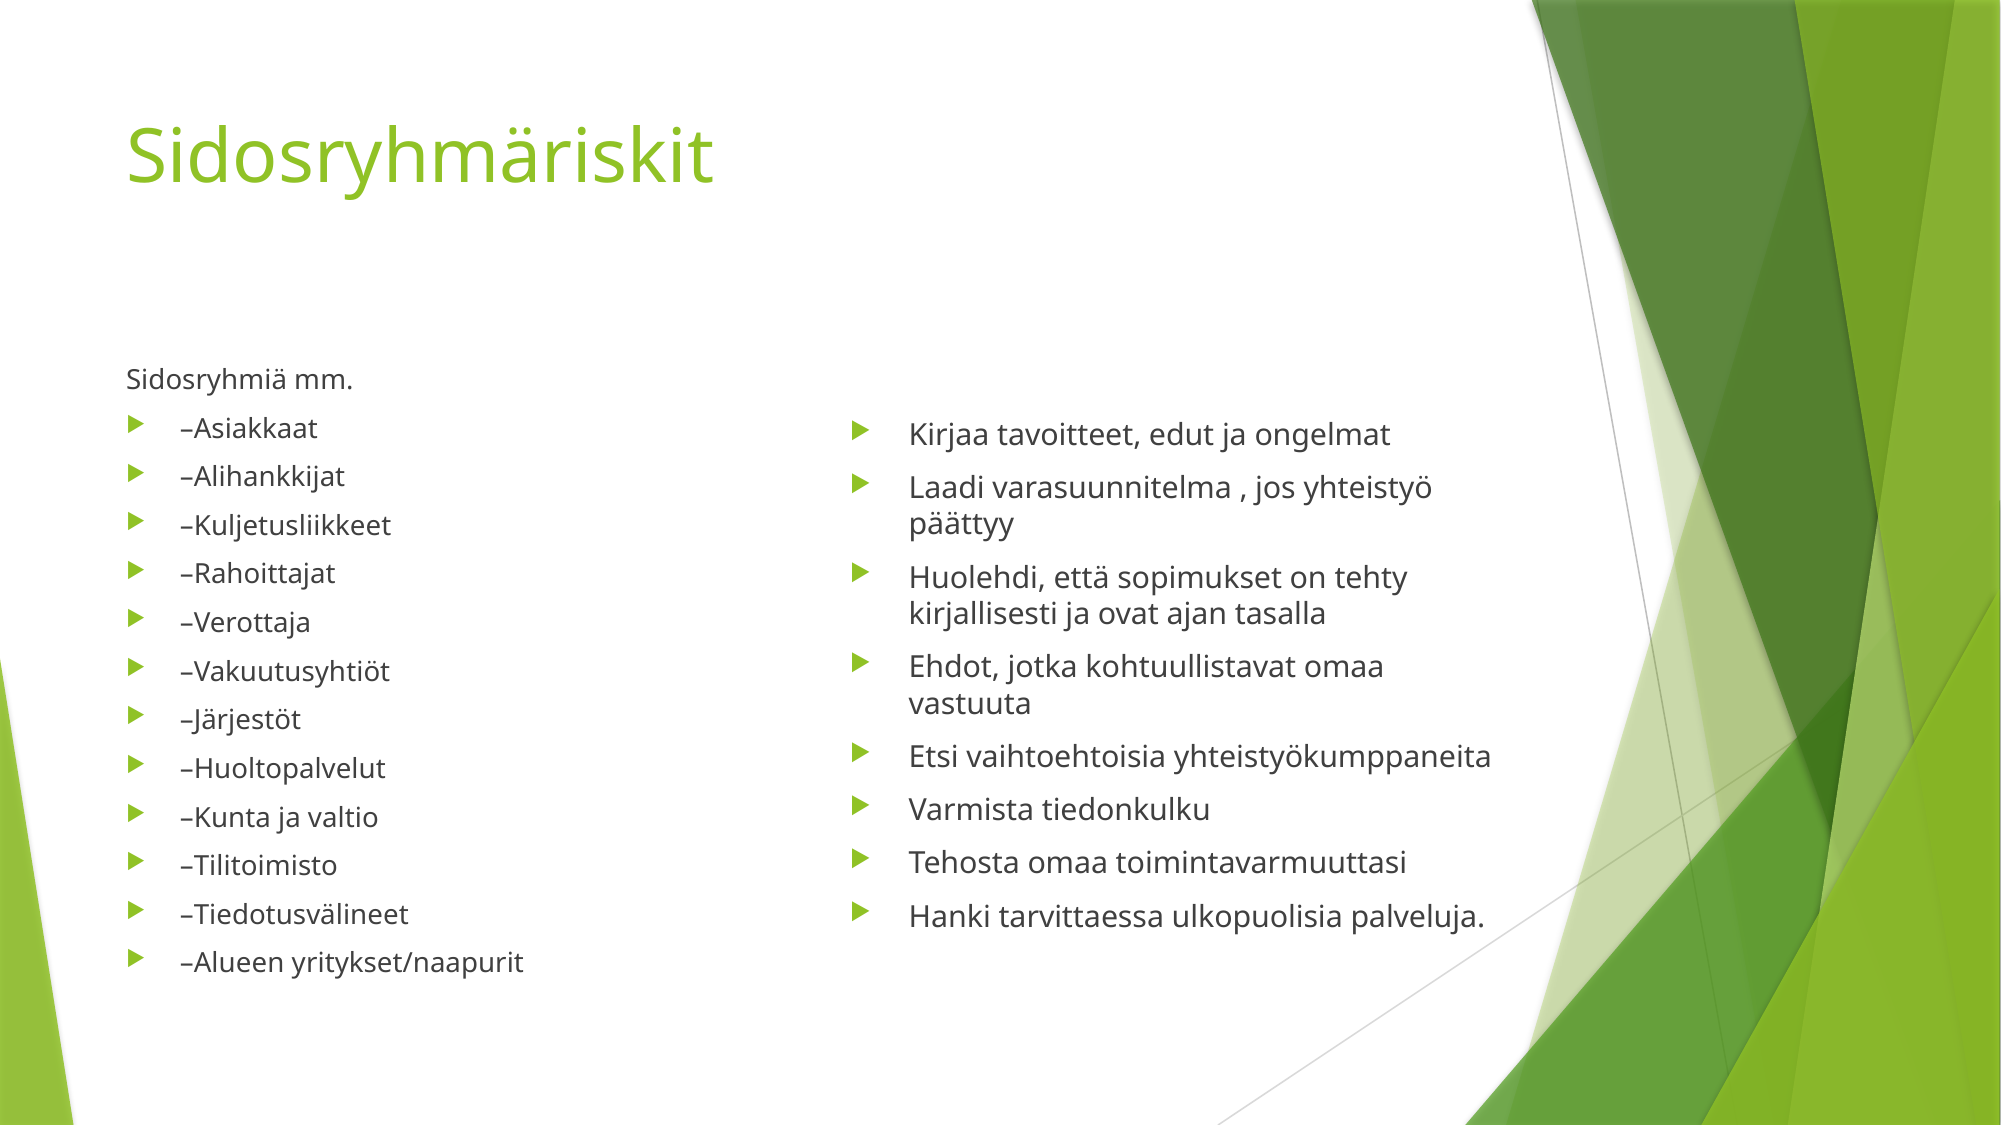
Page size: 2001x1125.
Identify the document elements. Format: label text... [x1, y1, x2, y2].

list Kirjaa tavoitteet, edut ja ongelmat Laadi varasuunnitelma , jos yhteistyö päättyy Huolehdi, että sopimukset on tehty kirjallisesti ja ovat ajan tasalla Ehdot, jotka kohtuullistavat omaa vastuuta Etsi vaihtoehtoisia yhteistyökumppaneita Varmista tiedonkulku Tehosta omaa toimintavarmuuttasi Hanki tarvittaessa ulkopuolisia palveluja. [834, 354, 1522, 992]
title Sidosryhmäriskit [111, 99, 1522, 317]
list Sidosryhmiä mm. –Asiakkaat –Alihankkijat –Kuljetusliikkeet –Rahoittajat –Verottaja –Vakuutusyhtiöt –Järjestöt –Huoltopalvelut –Kunta ja valtio –Tilitoimisto –Tiedotusvälineet –Alueen yritykset/naapurit [111, 354, 798, 992]
